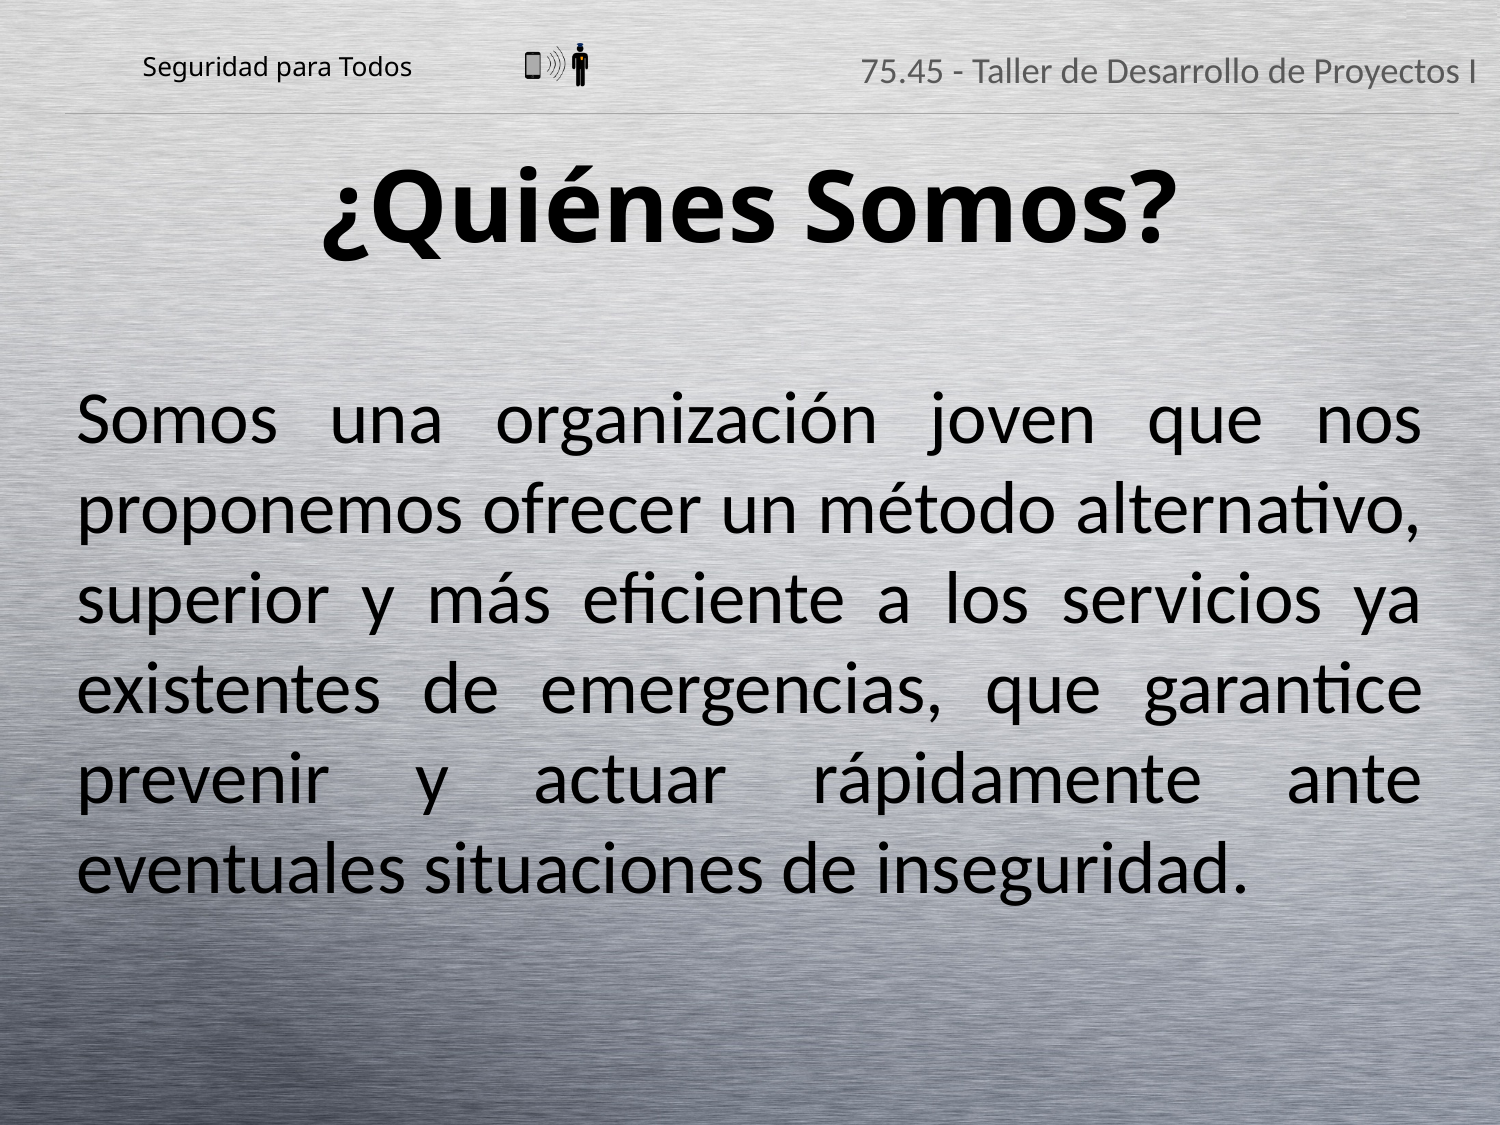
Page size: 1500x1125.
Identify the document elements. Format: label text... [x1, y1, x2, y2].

title Seguridad para Todos [53, 42, 502, 90]
subtitle 75.45 - Taller de Desarrollo de Proyectos I [844, 39, 1495, 102]
text_box ¿Quiénes Somos? [272, 137, 1228, 268]
text_box Somos una organización joven que nos proponemos ofrecer un método alternativo, superior y más eficiente a los servicios ya existentes de emergencias, que garantice prevenir y actuar rápidamente ante eventuales situaciones de inseguridad. [61, 361, 1439, 917]
picture [0, 0, 1500, 1125]
